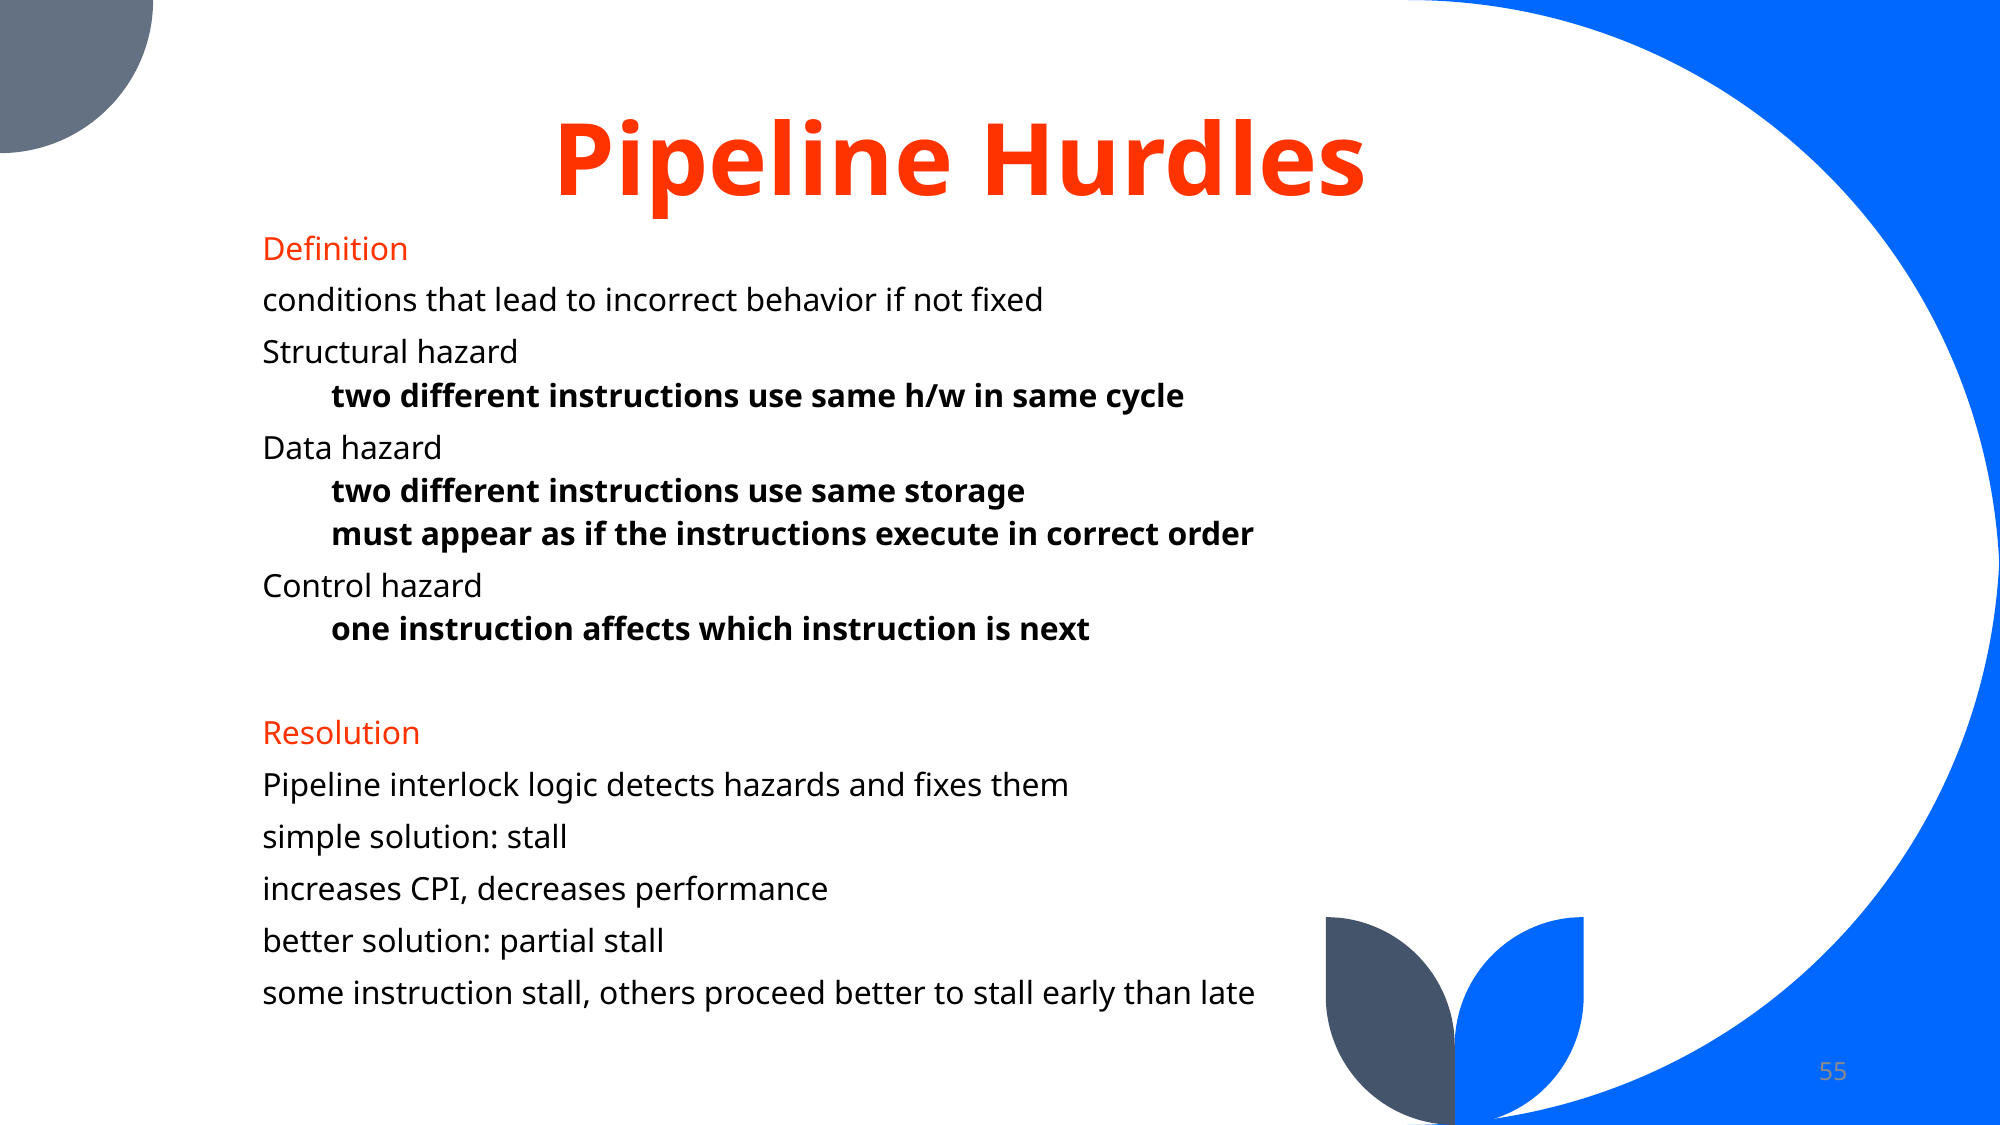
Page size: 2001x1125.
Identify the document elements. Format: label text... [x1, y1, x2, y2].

title Pipeline Hurdles [537, 37, 1538, 224]
slide_number 55 [1412, 1042, 1863, 1103]
list Definition conditions that lead to incorrect behavior if not fixed Structural hazard two different instructions use same h/w in same cycle Data hazard two different instructions use same storage must appear as if the instructions execute in correct order Control hazard one instruction affects which instruction is next Resolution Pipeline interlock logic detects hazards and fixes them simple solution: stall ­ increases CPI, decreases performance better solution: partial stall ­ some instruction stall, others proceed better to stall early than late [247, 224, 1705, 1025]
